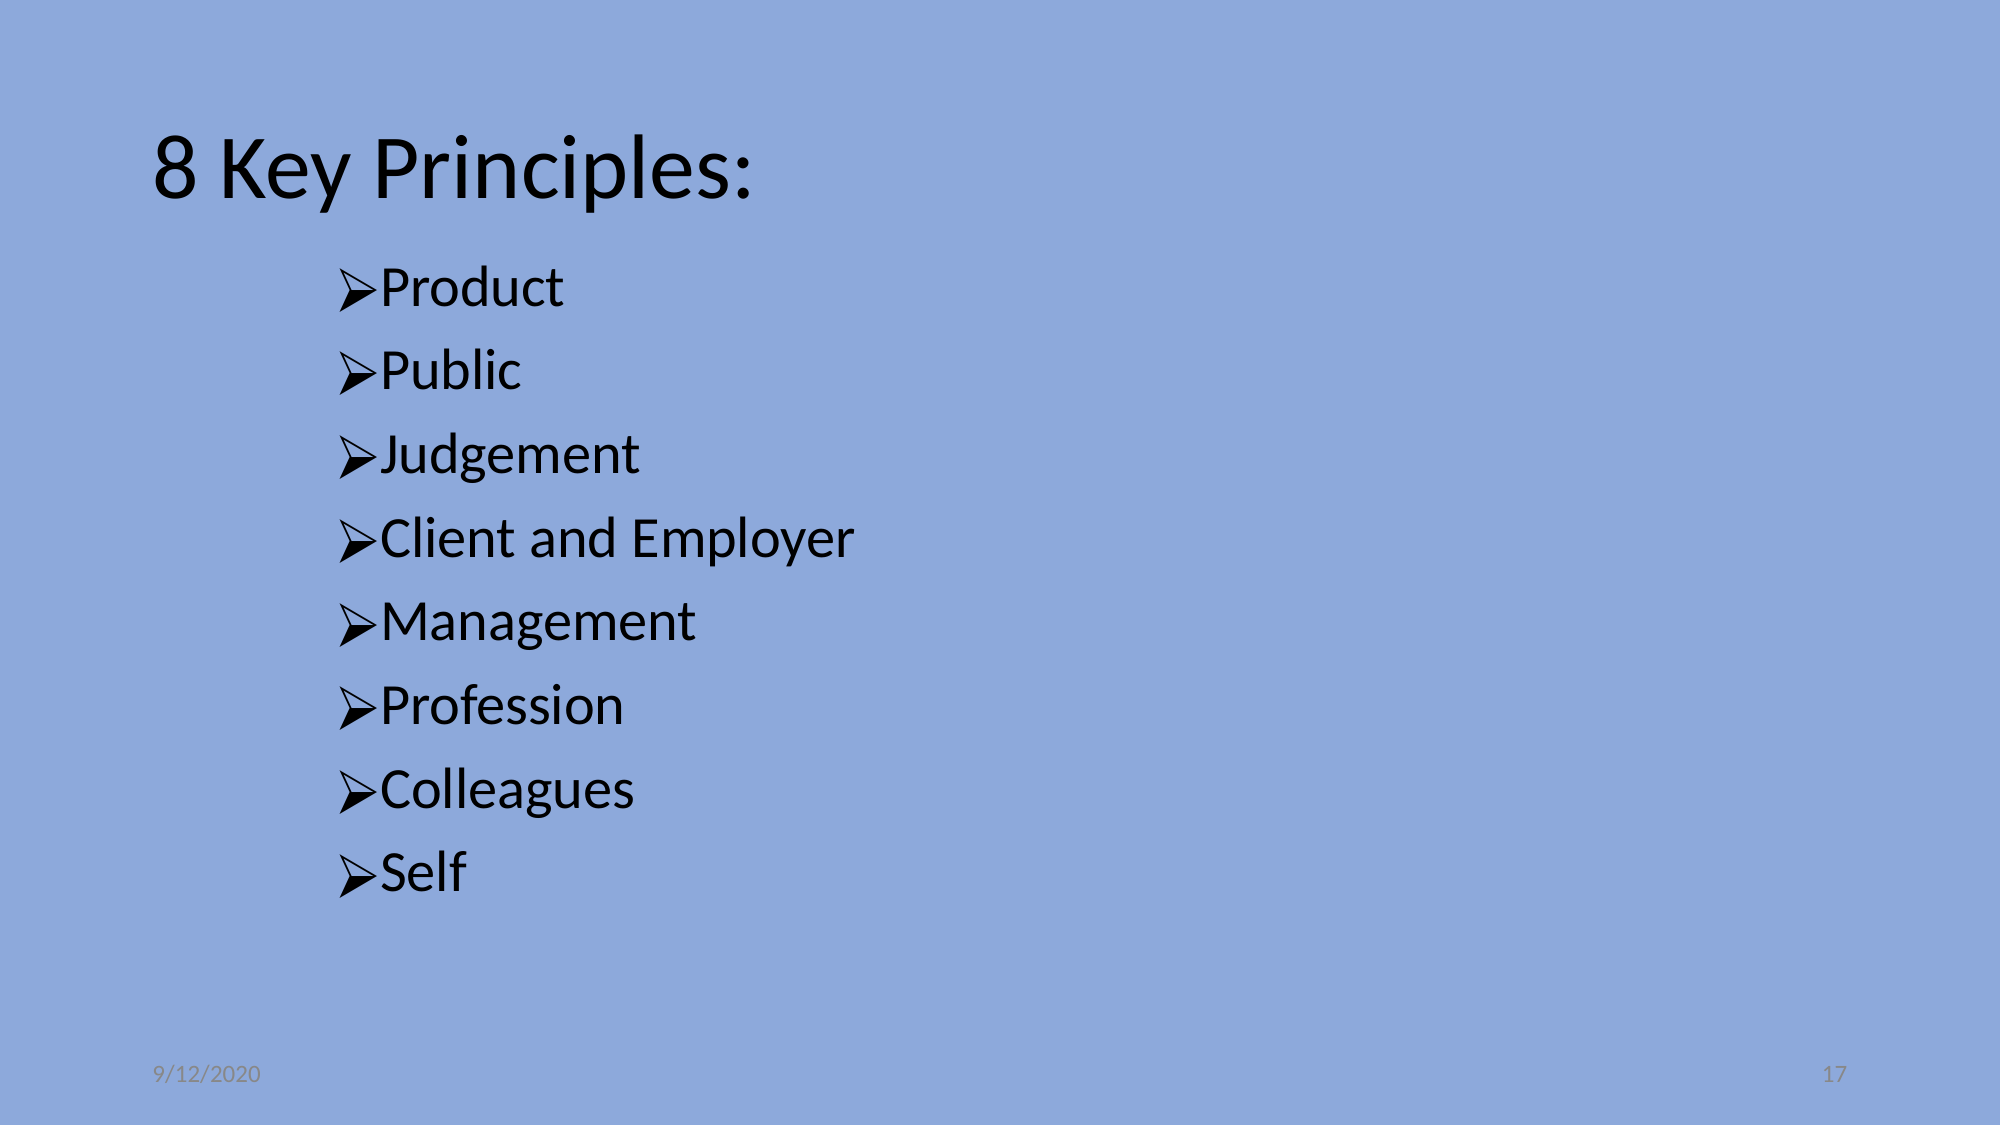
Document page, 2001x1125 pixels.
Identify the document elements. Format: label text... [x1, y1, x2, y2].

list Product Public Judgement Client and Employer Management Profession Colleagues Self [321, 248, 1447, 936]
slide_number ‹#› [1412, 1042, 1863, 1103]
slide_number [137, 1042, 588, 1103]
title 8 Key Principles: [137, 59, 1863, 278]
